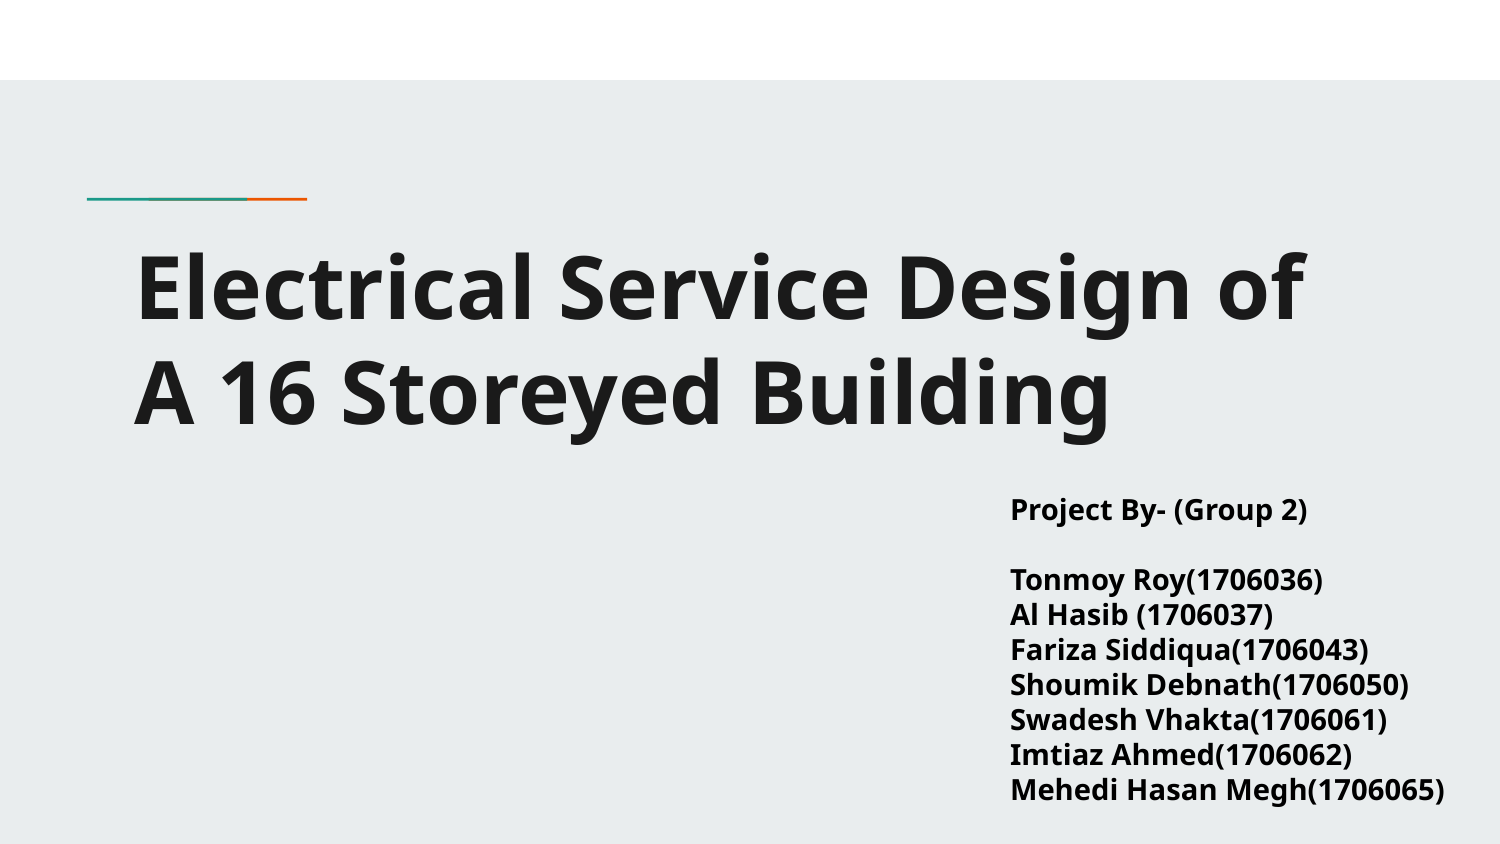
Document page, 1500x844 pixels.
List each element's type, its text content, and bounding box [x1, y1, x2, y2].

subtitle Project By- (Group 2) Tonmoy Roy(1706036) Al Hasib (1706037) Fariza Siddiqua(1706043) Shoumik Debnath(1706050) Swadesh Vhakta(1706061) Imtiaz Ahmed(1706062) Mehedi Hasan Megh(1706065) [995, 476, 1483, 810]
title Electrical Service Design of A 16 Storeyed Building [119, 216, 1381, 490]
